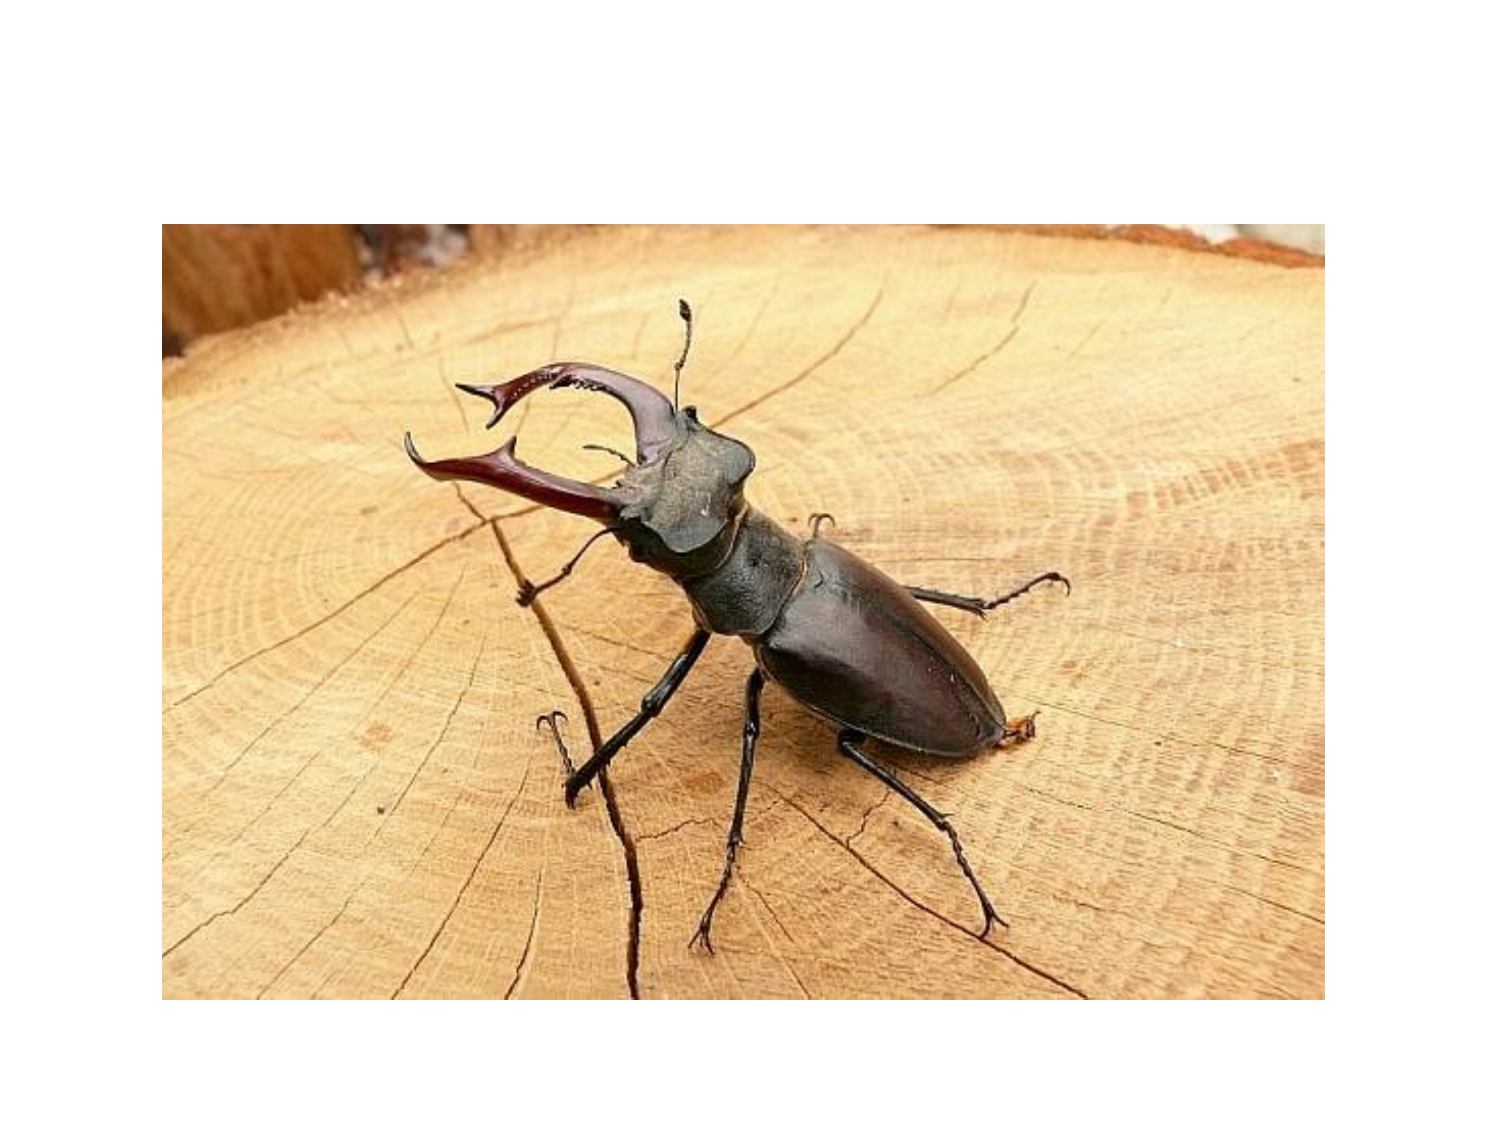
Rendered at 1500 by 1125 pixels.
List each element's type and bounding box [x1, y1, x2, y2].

picture [162, 224, 1326, 1001]
